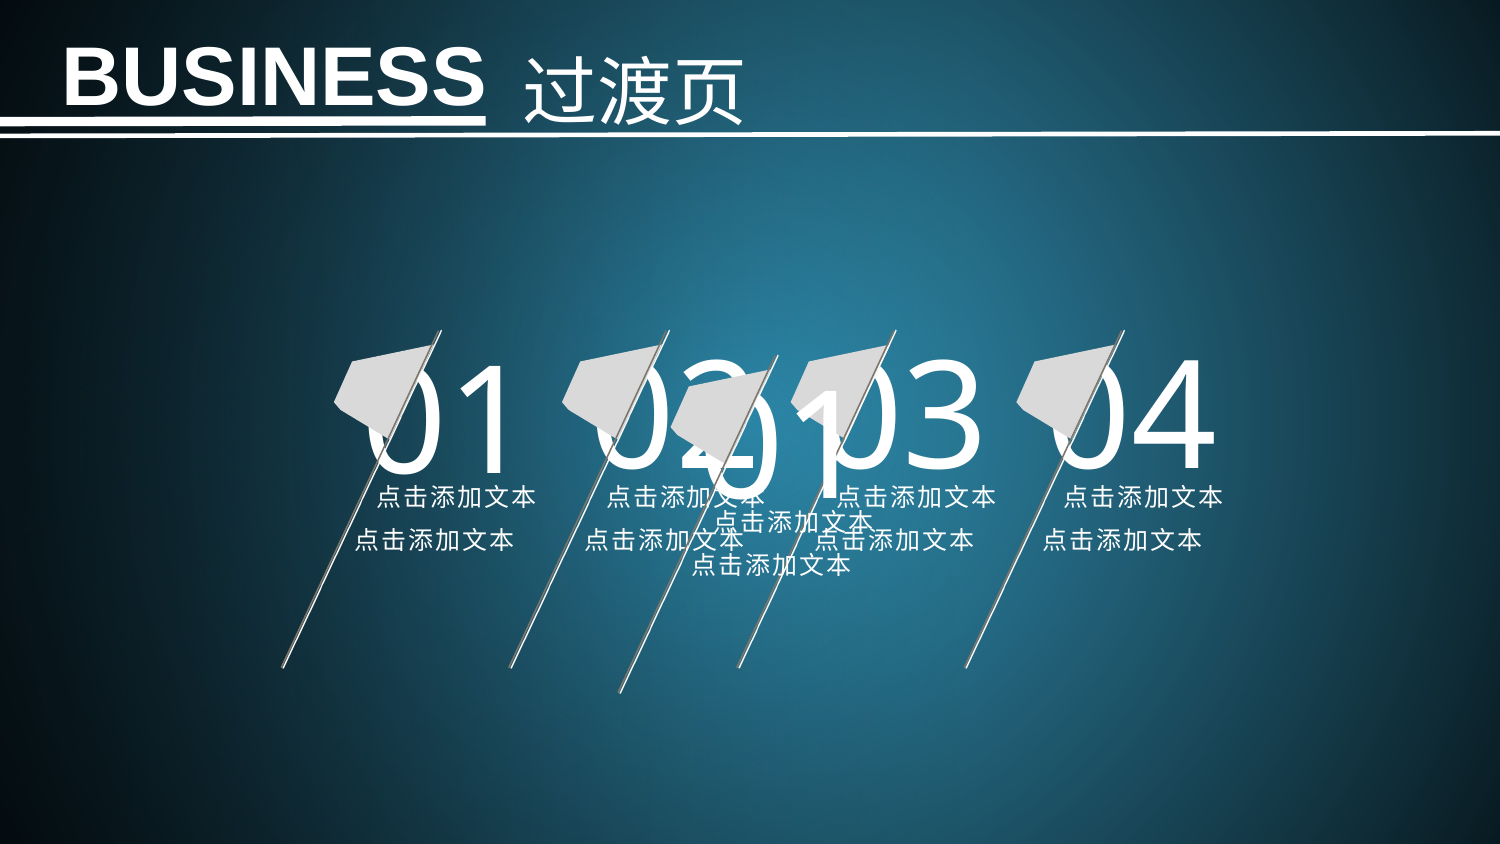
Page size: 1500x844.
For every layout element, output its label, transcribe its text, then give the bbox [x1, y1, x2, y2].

picture [0, 136, 1500, 844]
picture [0, 0, 1500, 133]
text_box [617, 341, 891, 693]
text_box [280, 310, 1242, 668]
text_box 过渡页 [507, 36, 763, 142]
